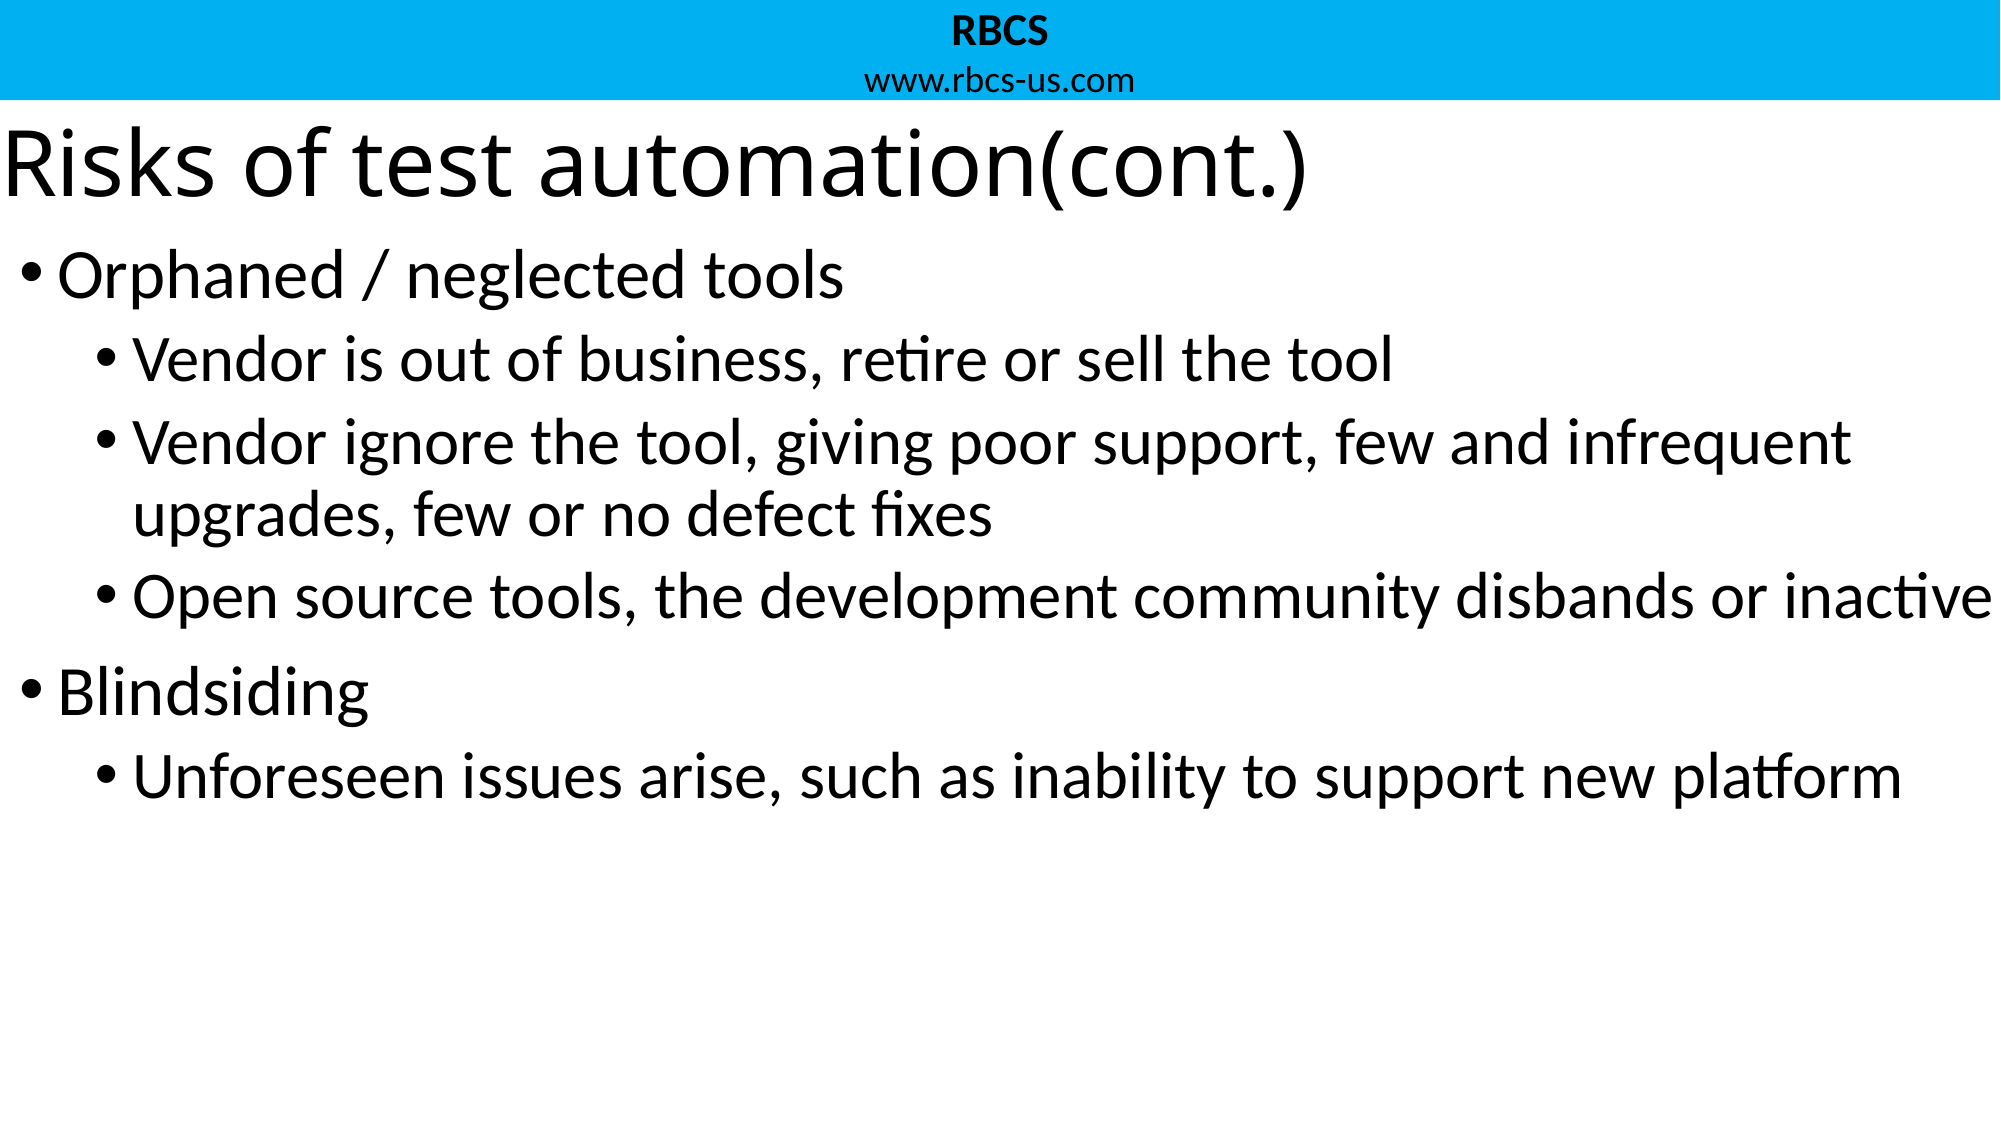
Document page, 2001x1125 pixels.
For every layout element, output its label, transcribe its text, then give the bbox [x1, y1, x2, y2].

title Risks of test automation(cont.) [0, 87, 2000, 238]
list Orphaned / neglected tools Vendor is out of business, retire or sell the tool Vendor ignore the tool, giving poor support, few and infrequent upgrades, few or no defect fixes Open source tools, the development community disbands or inactive Blindsiding Unforeseen issues arise, such as inability to support new platform [19, 237, 2000, 1125]
